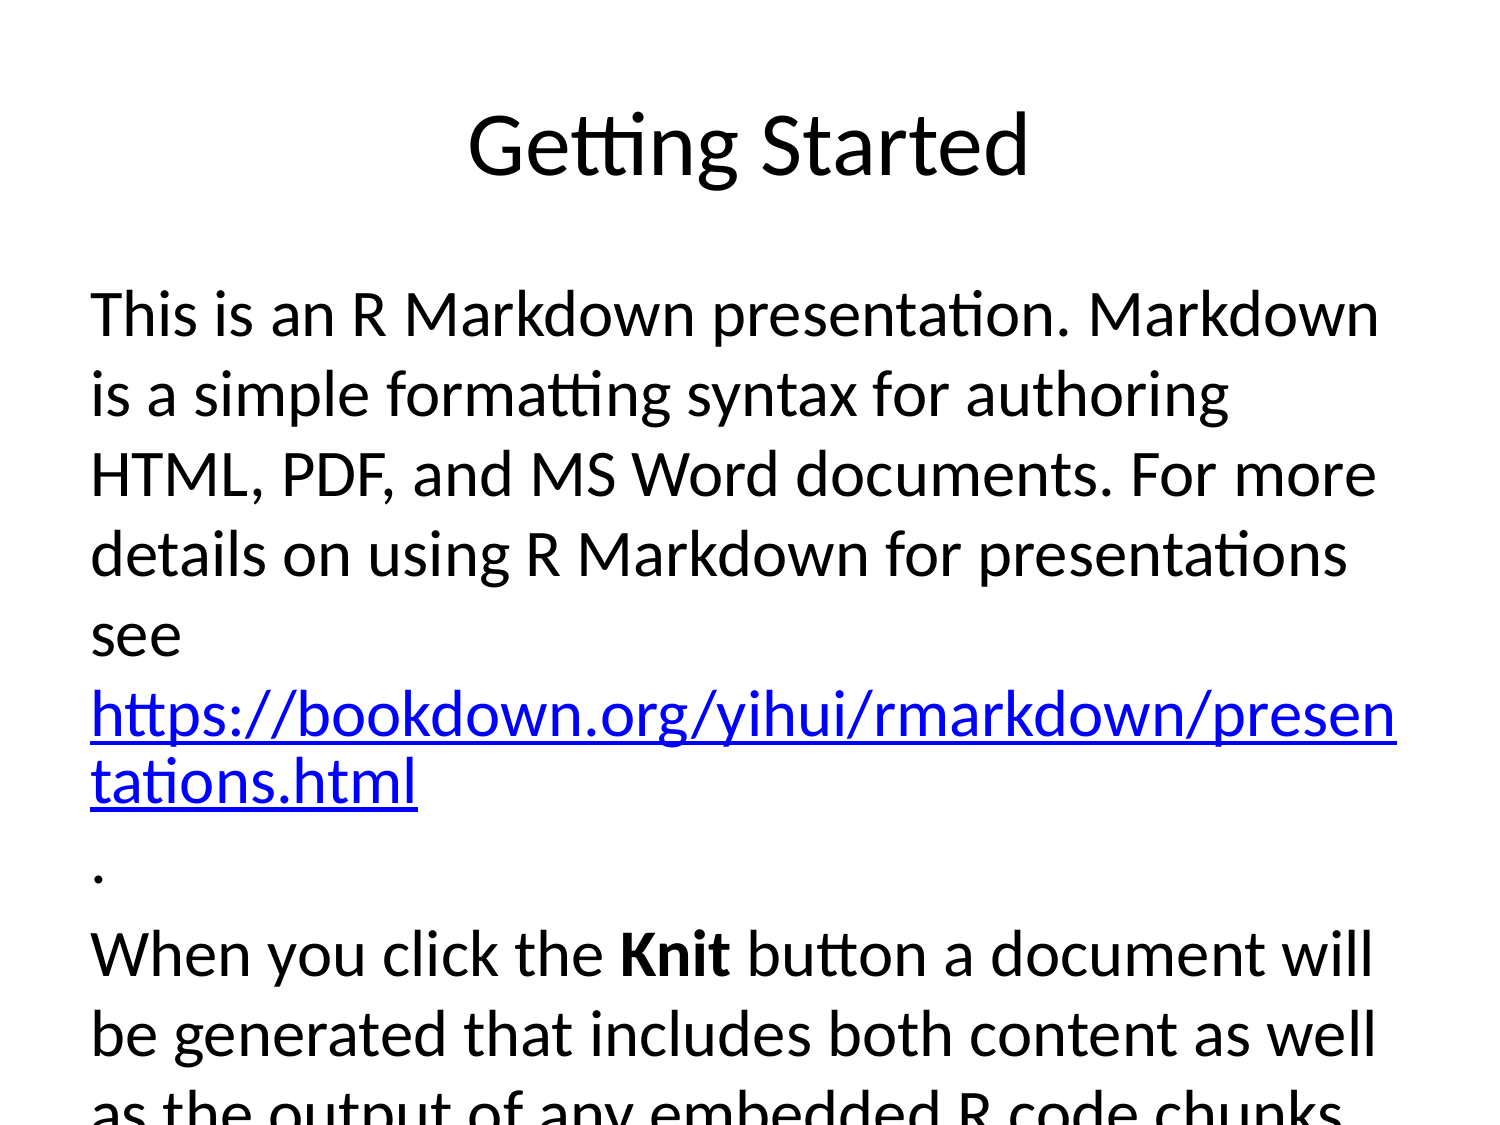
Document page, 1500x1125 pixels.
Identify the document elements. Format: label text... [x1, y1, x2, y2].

list This is an R Markdown presentation. Markdown is a simple formatting syntax for authoring HTML, PDF, and MS Word documents. For more details on using R Markdown for presentations see https://bookdown.org/yihui/rmarkdown/presentations.html. When you click the Knit button a document will be generated that includes both content as well as the output of any embedded R code chunks within the document. [75, 262, 1425, 1005]
title Getting Started [75, 45, 1425, 233]
